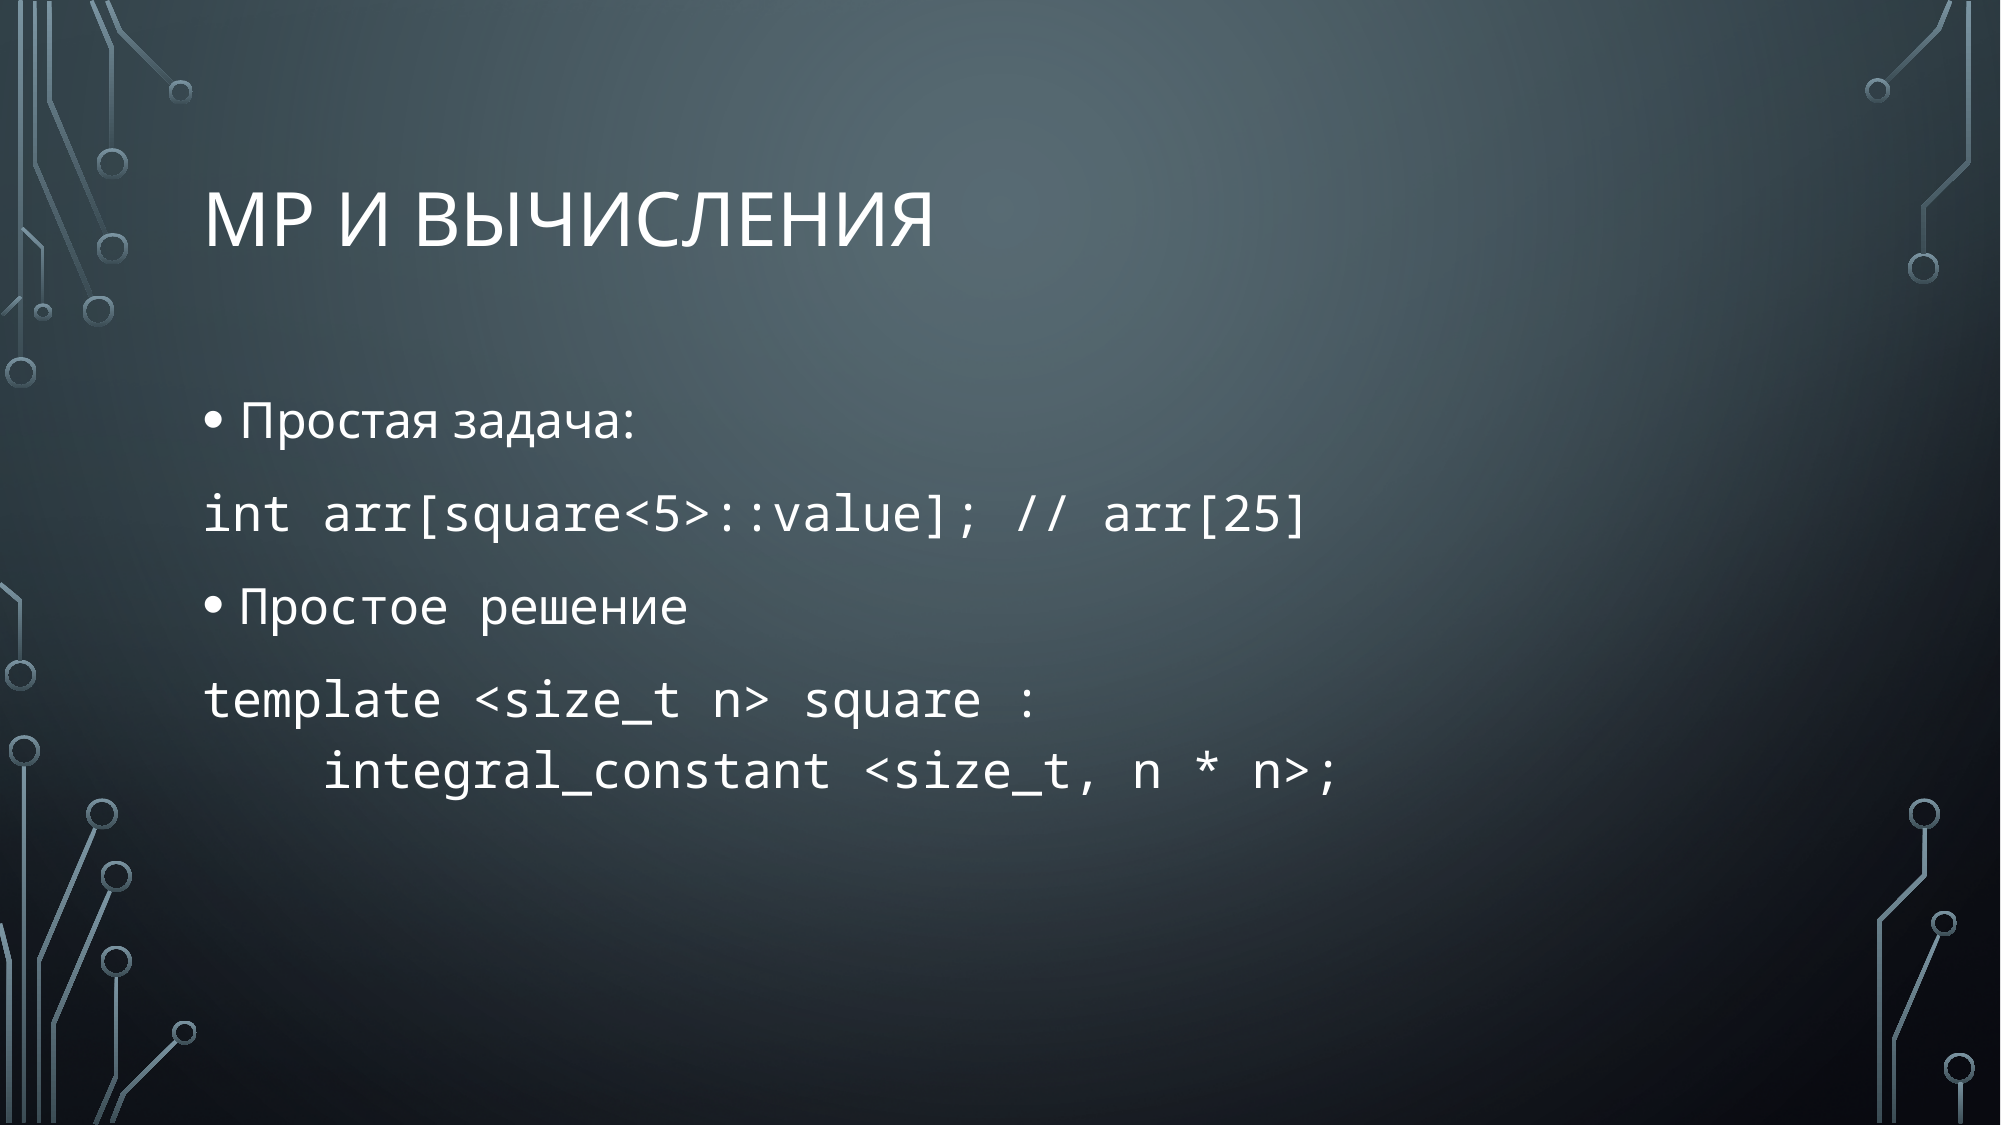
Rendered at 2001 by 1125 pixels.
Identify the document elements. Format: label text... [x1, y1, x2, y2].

list Простая задача: int arr[square<5>::value]; // arr[25] Простое решение template <size_t n> square : integral_constant <size_t, n * n>; [187, 369, 1813, 950]
title MP и вычисления [187, 101, 1813, 344]
